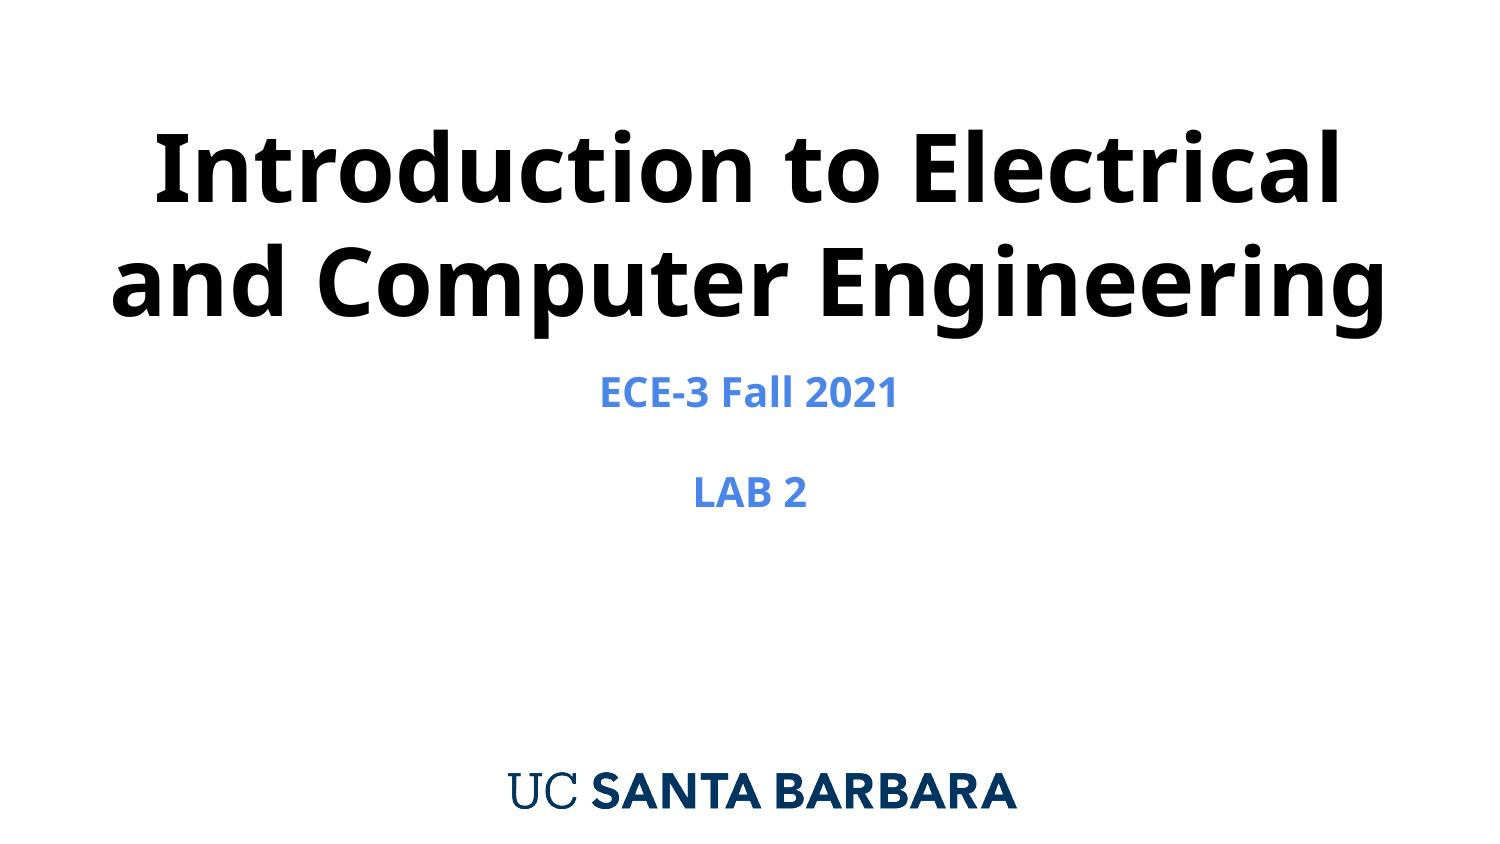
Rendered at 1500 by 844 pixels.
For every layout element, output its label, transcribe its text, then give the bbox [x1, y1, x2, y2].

title Introduction to Electrical and Computer Engineering [51, 14, 1449, 351]
text_box ECE-3 Fall 2021 LAB 2 [459, 350, 1041, 730]
picture [506, 771, 1018, 811]
